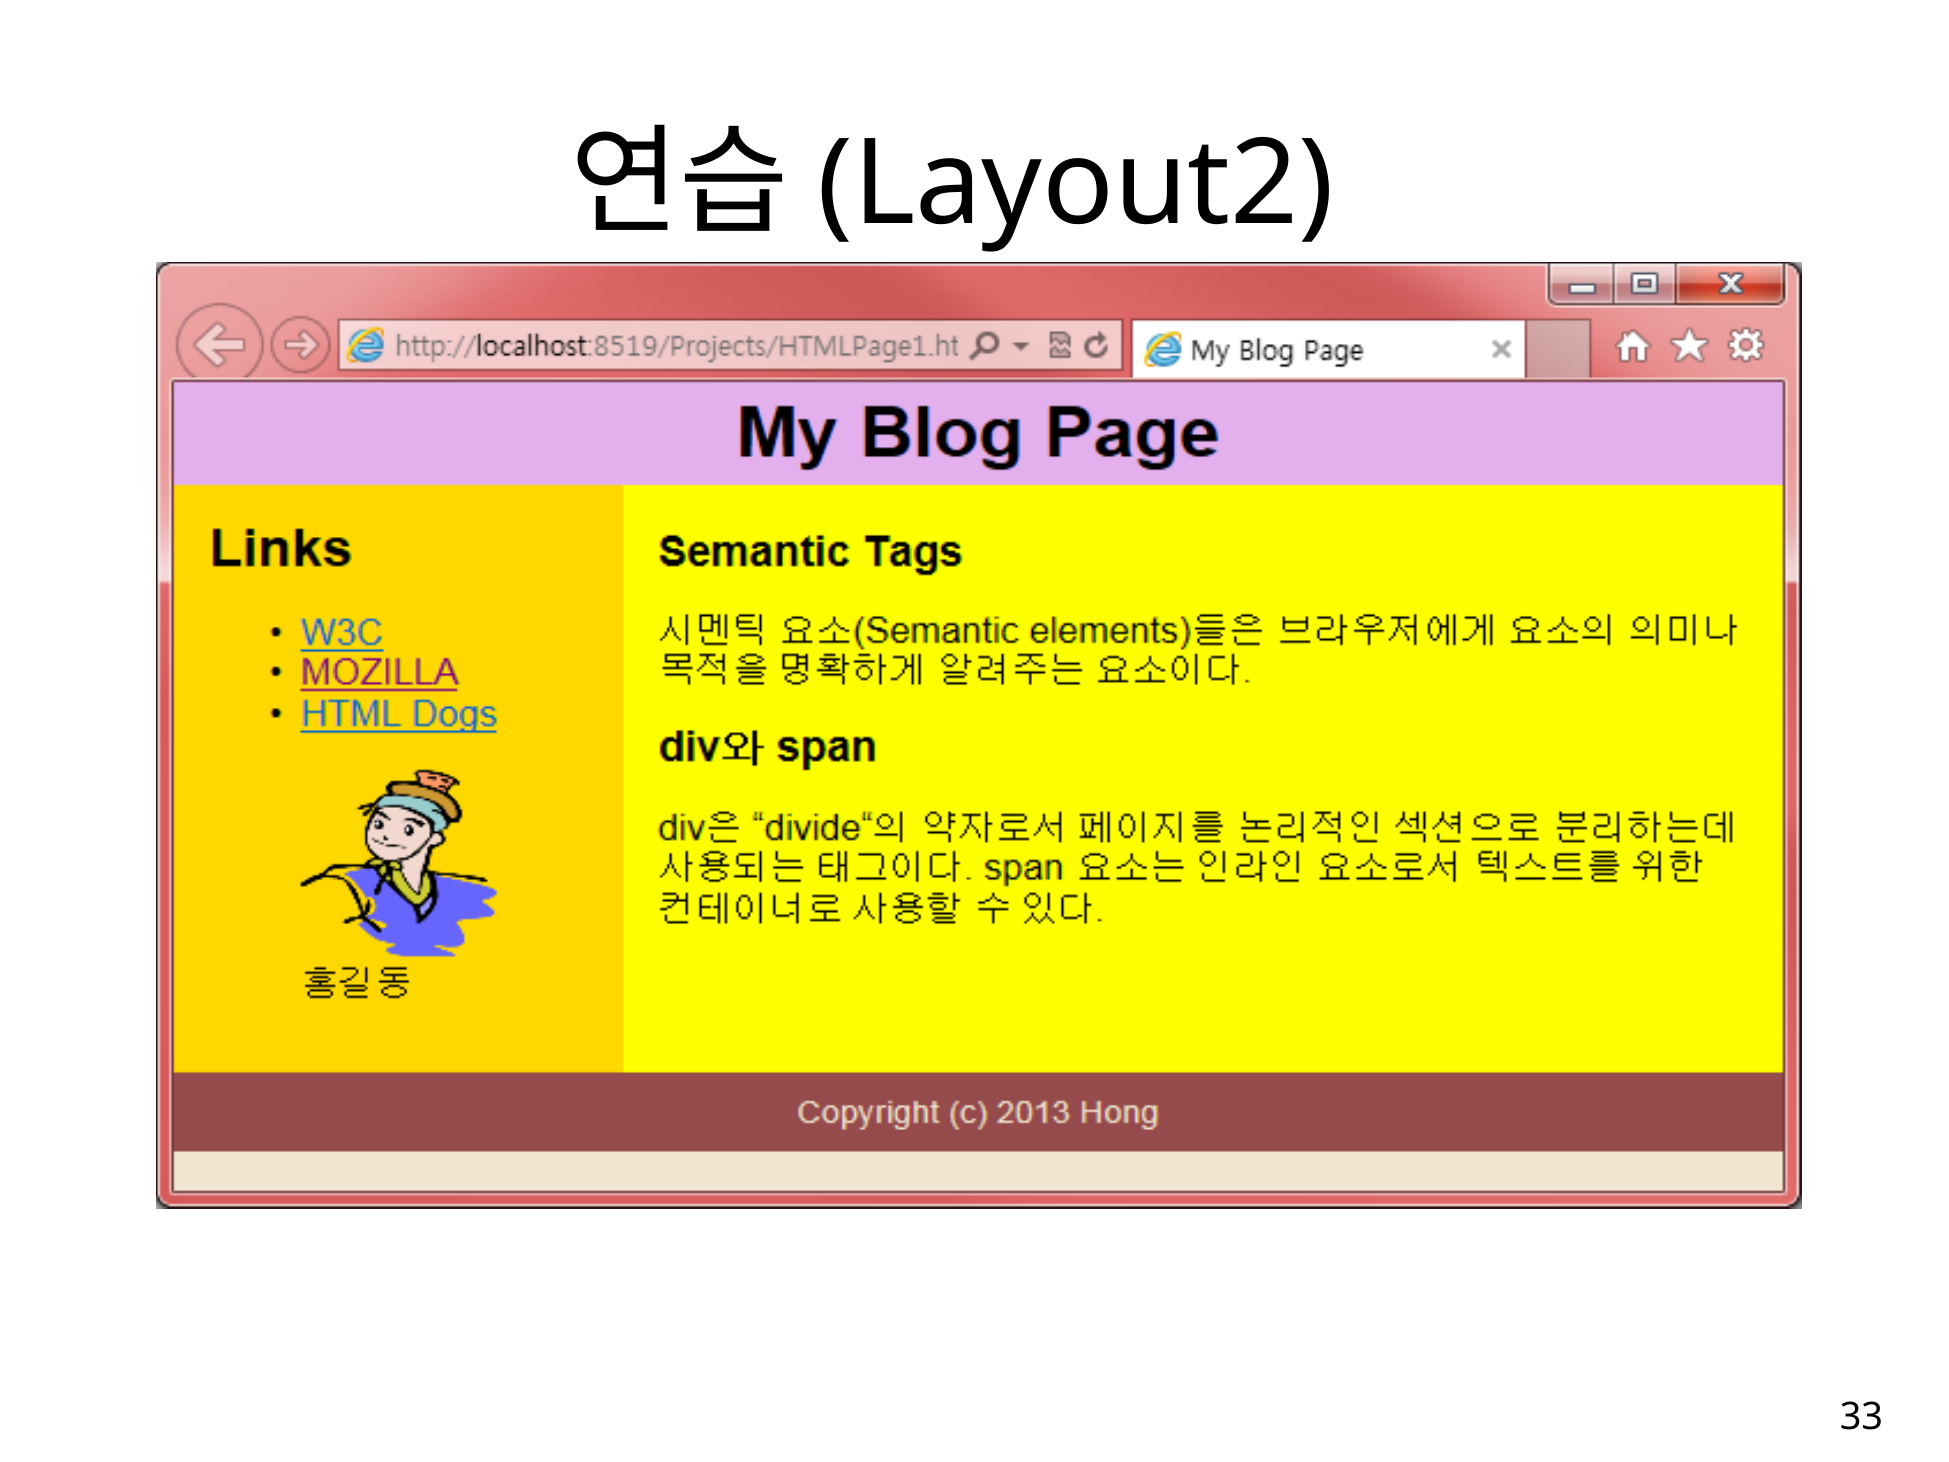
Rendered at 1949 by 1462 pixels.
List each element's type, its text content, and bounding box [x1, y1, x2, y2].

picture [156, 262, 1802, 1210]
title 연습(Layout2) [156, 92, 1749, 255]
slide_number 33 [1496, 1372, 1899, 1462]
